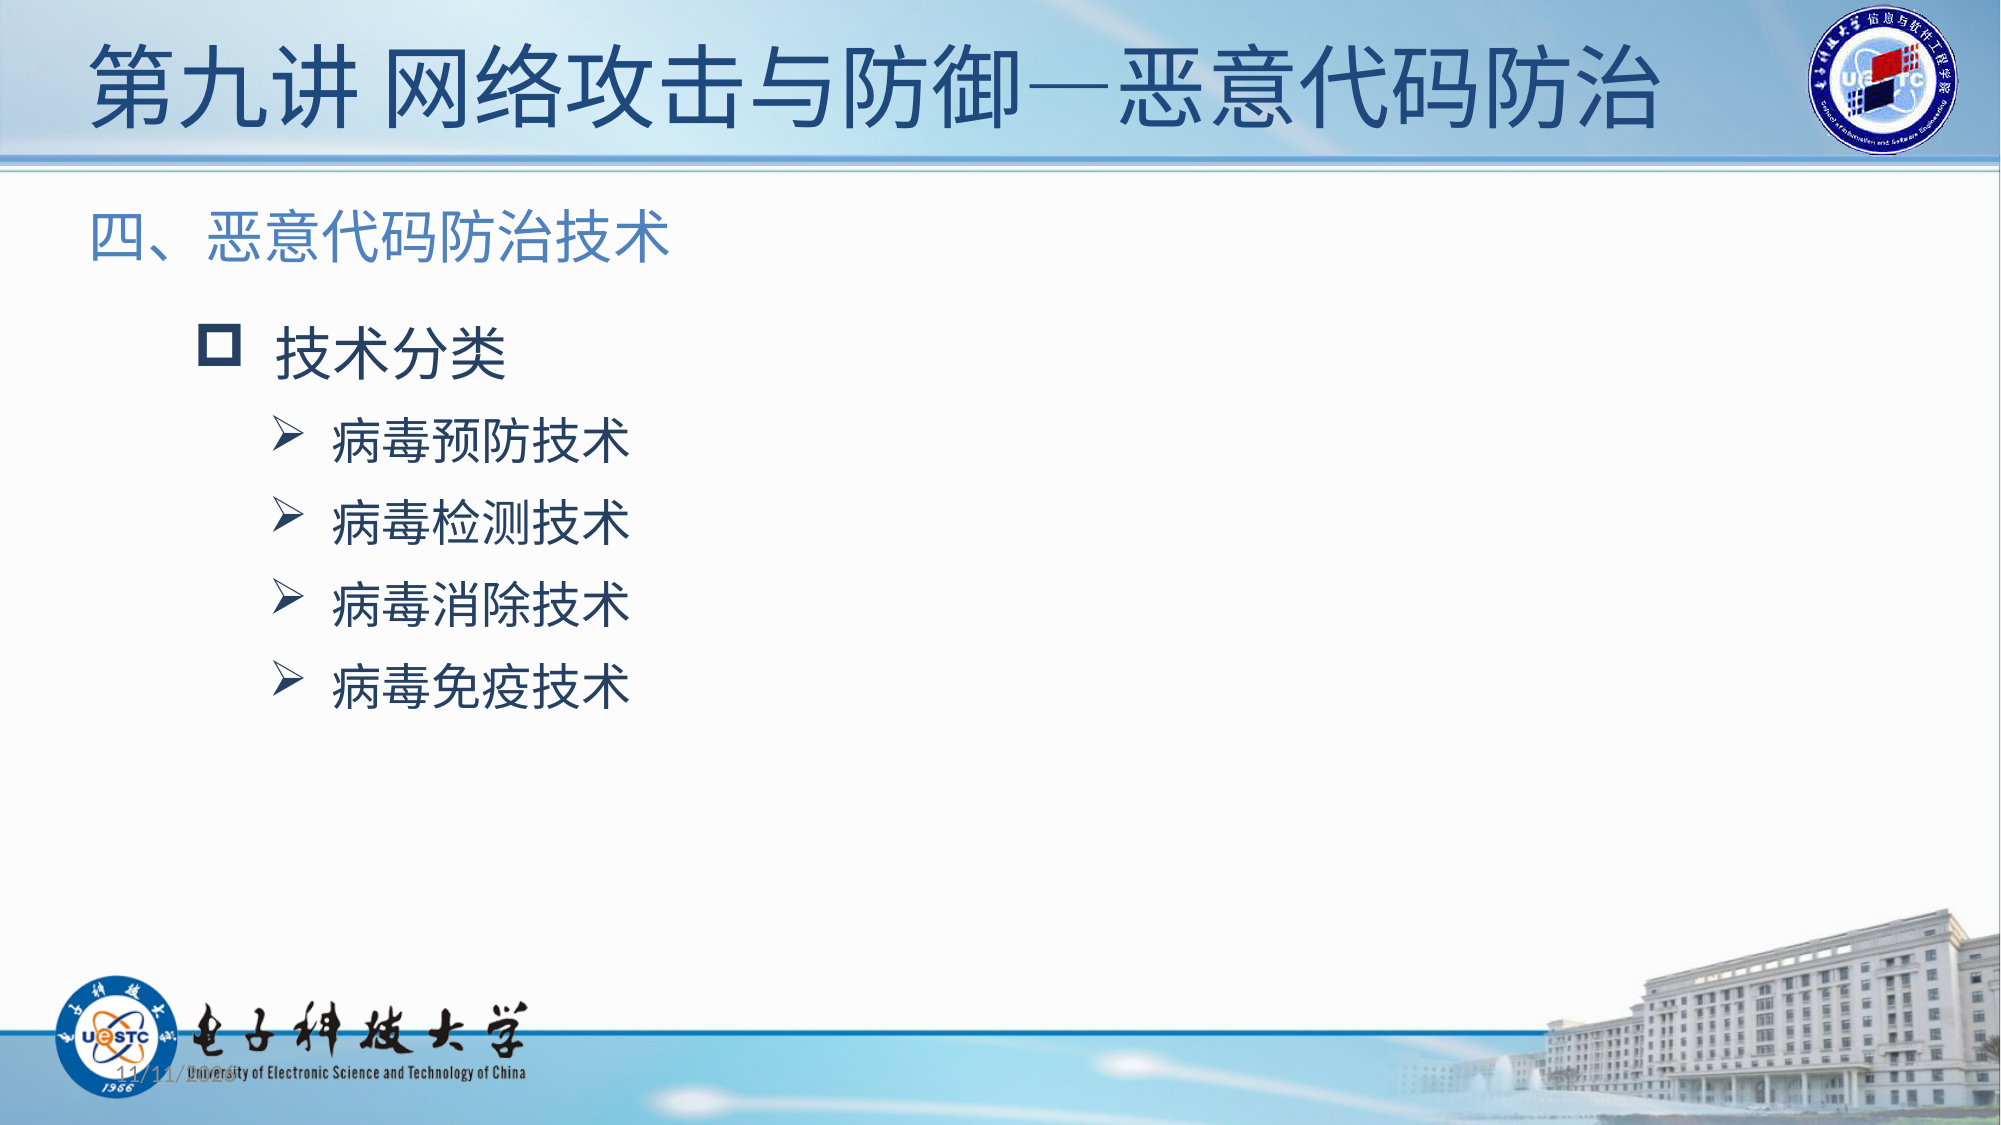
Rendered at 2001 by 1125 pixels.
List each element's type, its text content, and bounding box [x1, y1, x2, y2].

title 第九讲 网络攻击与防御—恶意代码防治 [70, 12, 1725, 159]
text_box 四、恶意代码防治技术 [74, 192, 687, 278]
picture [0, 0, 2001, 1125]
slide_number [99, 1042, 567, 1103]
list 技术分类 病毒预防技术 病毒检测技术 病毒消除技术 病毒免疫技术 [103, 295, 1947, 958]
